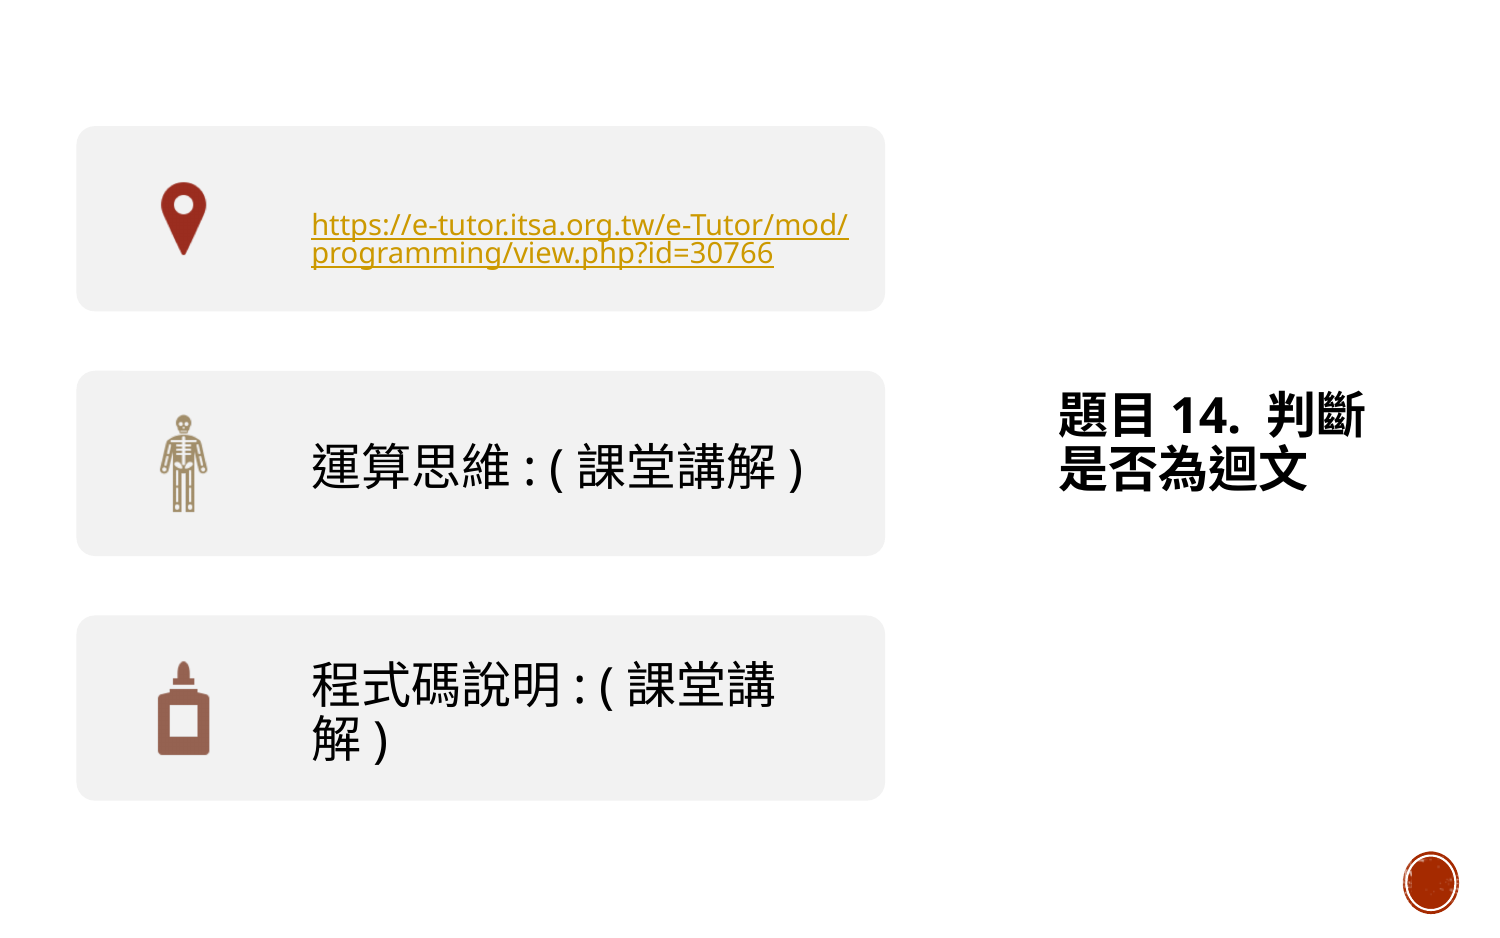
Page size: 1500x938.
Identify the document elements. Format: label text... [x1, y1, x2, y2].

title 題目14. 判斷是否為迴文 [1043, 125, 1418, 763]
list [78, 127, 884, 812]
